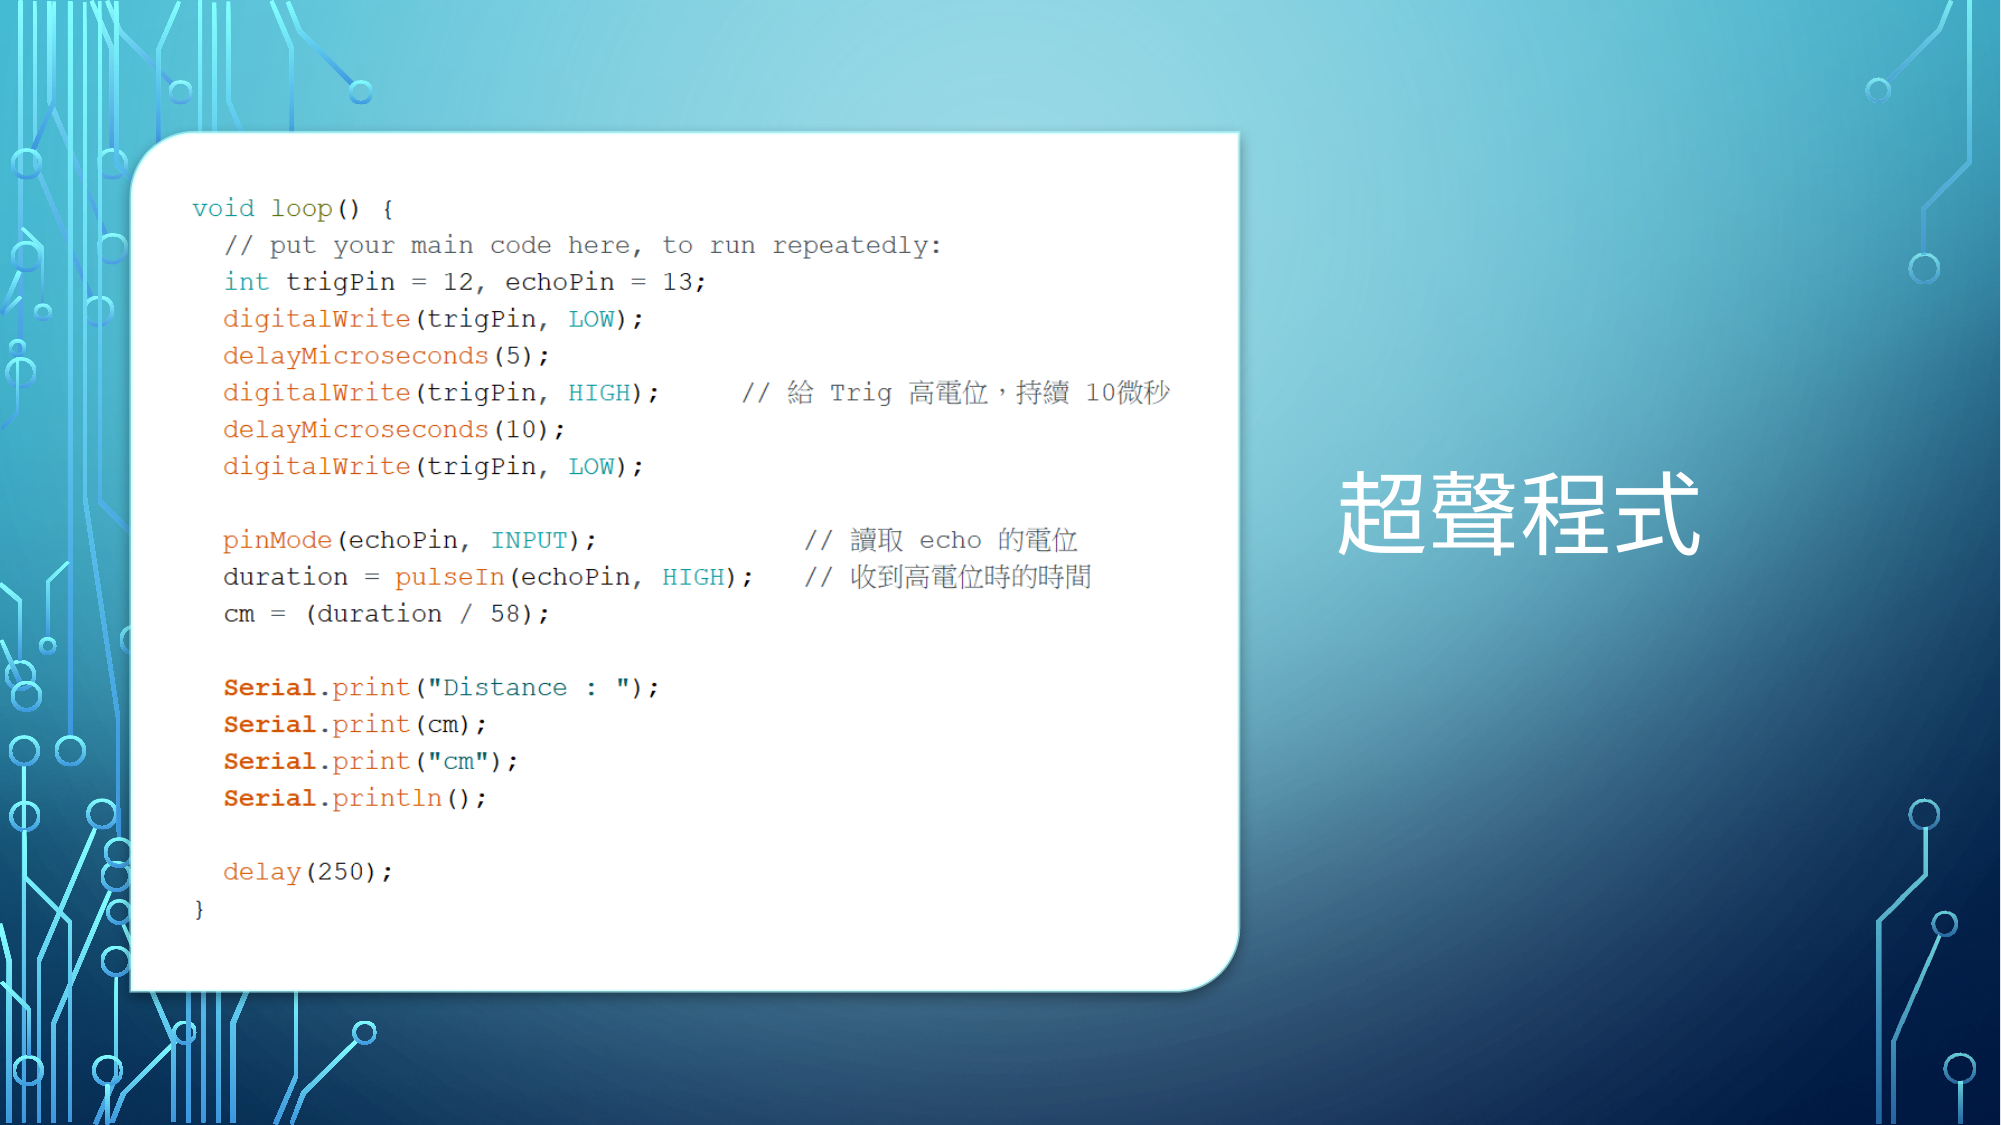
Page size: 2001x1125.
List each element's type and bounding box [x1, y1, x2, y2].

text_box [0, 0, 379, 1125]
picture [183, 0, 2000, 1125]
